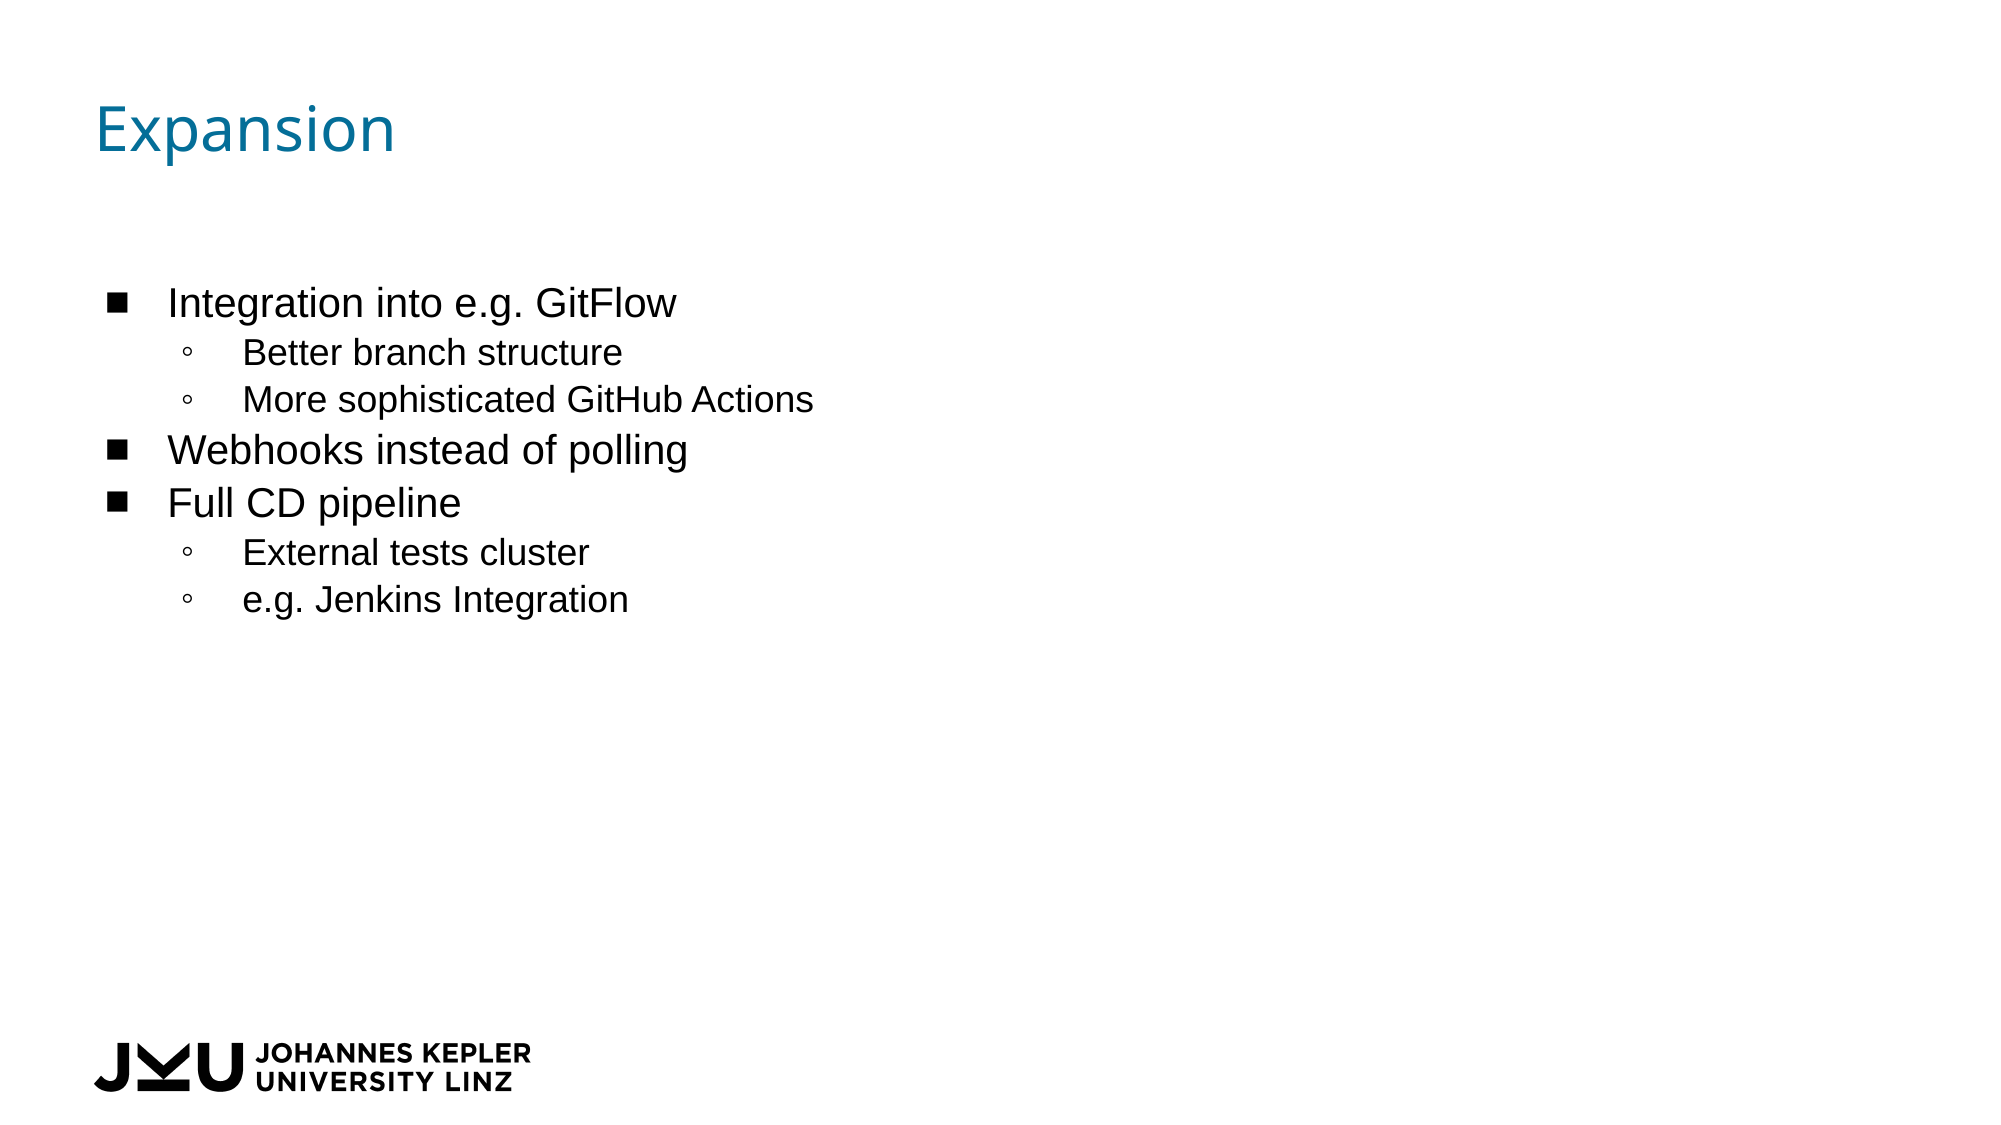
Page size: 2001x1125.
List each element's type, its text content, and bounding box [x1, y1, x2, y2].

picture [93, 1041, 540, 1095]
title Expansion [79, 94, 1905, 257]
list Integration into e.g. GitFlow Better branch structure More sophisticated GitHub Actions Webhooks instead of polling Full CD pipeline External tests cluster e.g. Jenkins Integration [77, 265, 1905, 910]
